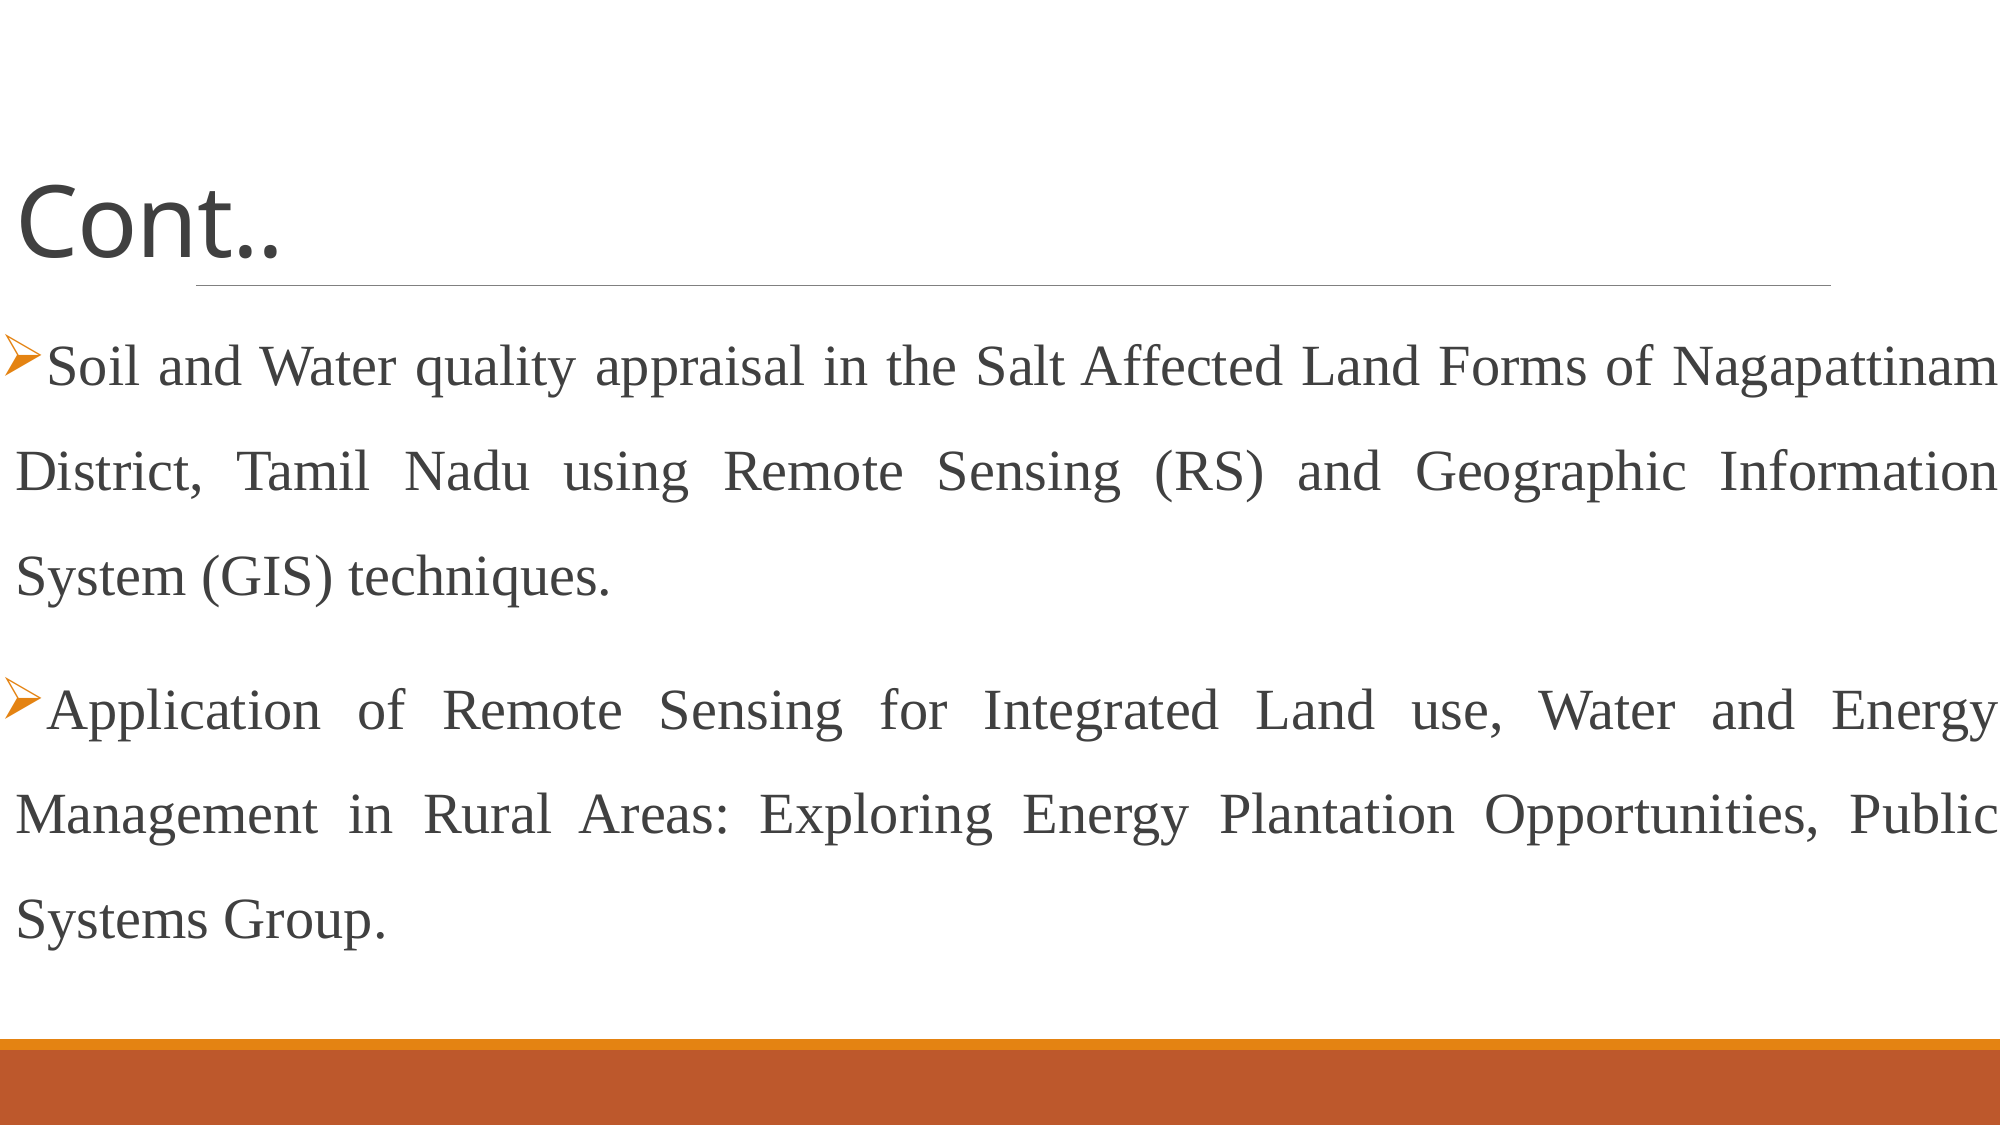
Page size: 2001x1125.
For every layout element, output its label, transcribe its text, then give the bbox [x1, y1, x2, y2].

list Soil and Water quality appraisal in the Salt Affected Land Forms of Nagapattinam District, Tamil Nadu using Remote Sensing (RS) and Geographic Information System (GIS) techniques. Application of Remote Sensing for Integrated Land use, Water and Energy Management in Rural Areas: Exploring Energy Plantation Opportunities, Public Systems Group. [0, 285, 2000, 1035]
title Cont.. [0, 47, 2000, 285]
